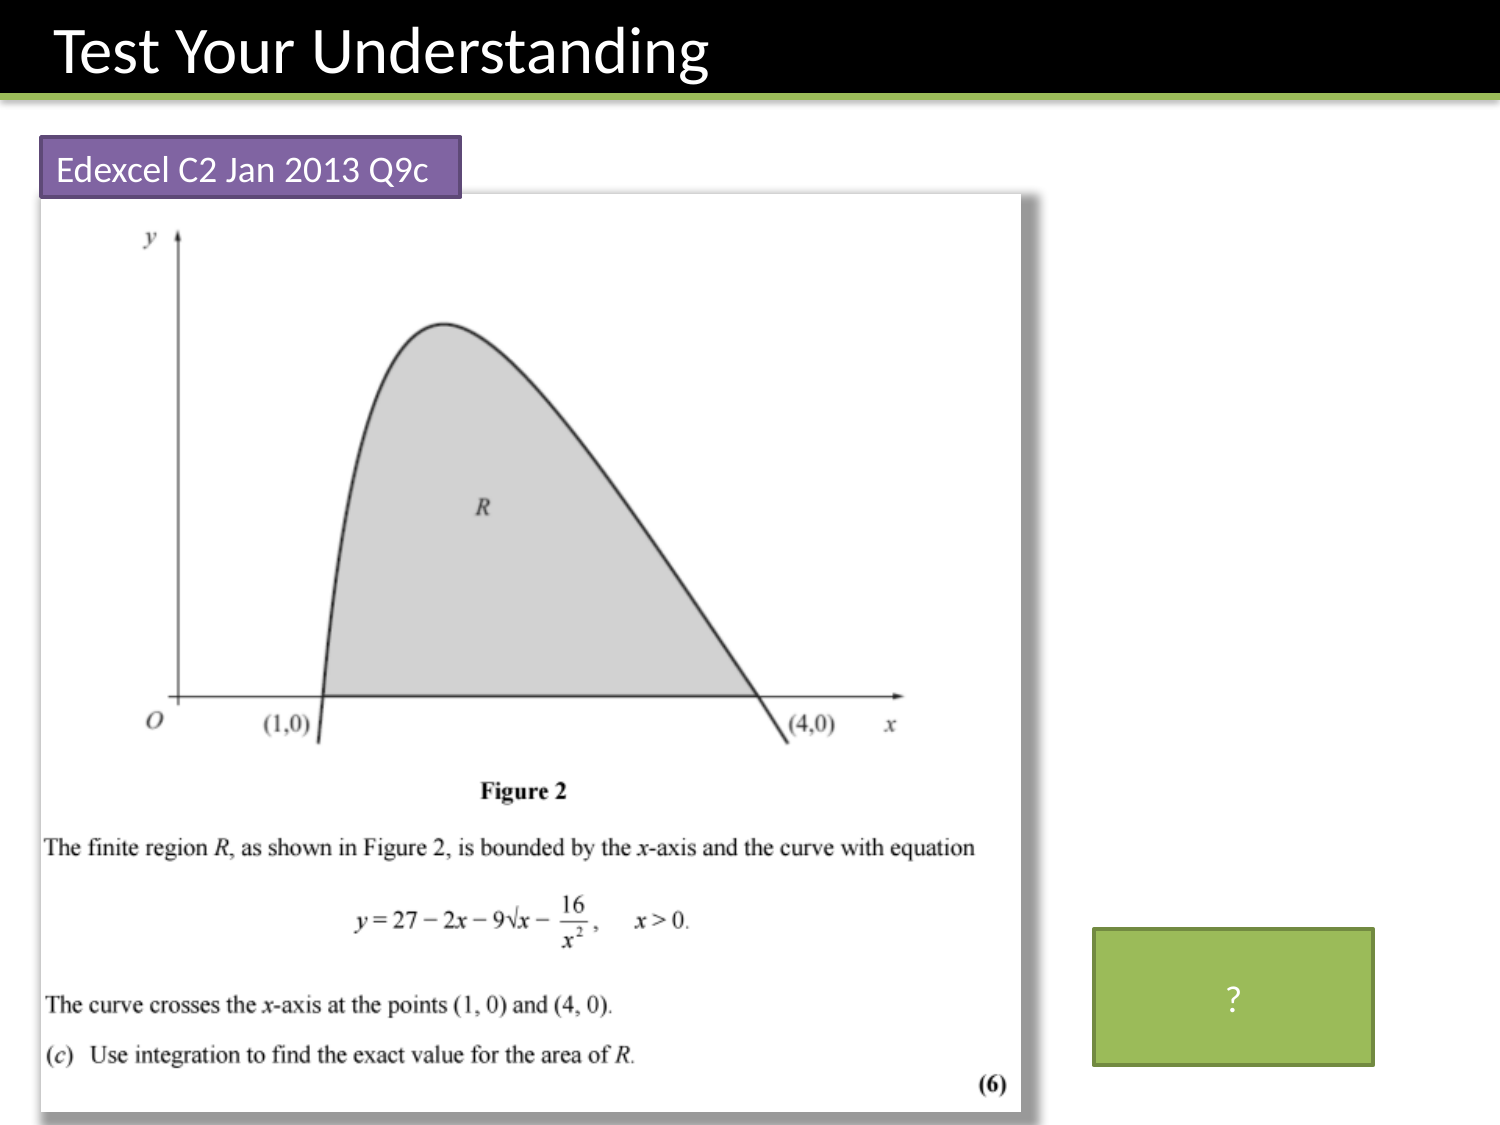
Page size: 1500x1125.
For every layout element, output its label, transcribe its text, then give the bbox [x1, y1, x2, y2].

text_box Edexcel C2 Jan 2013 Q9c [39, 135, 462, 194]
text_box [0, 0, 1500, 99]
text_box ? [1092, 927, 1375, 1067]
picture [41, 194, 1022, 1113]
